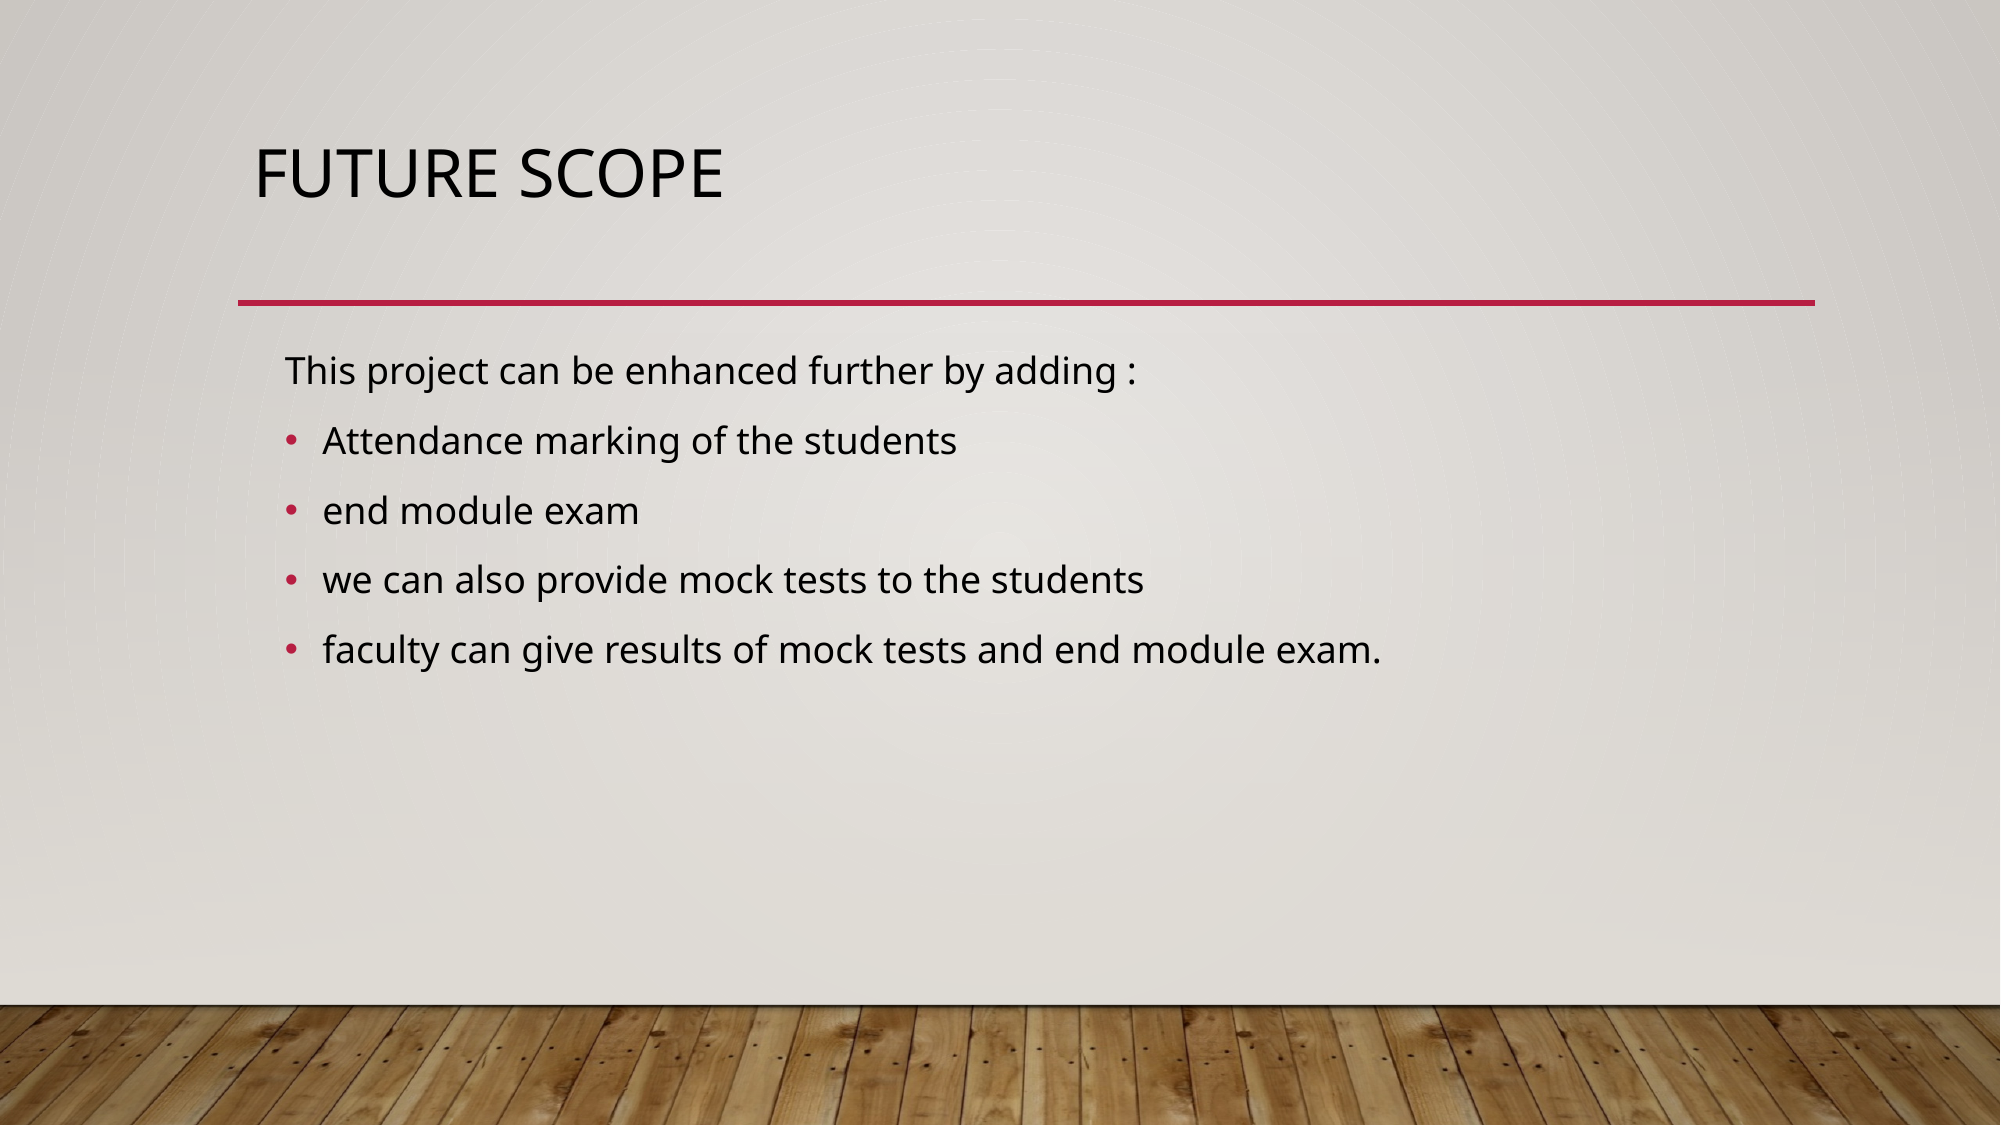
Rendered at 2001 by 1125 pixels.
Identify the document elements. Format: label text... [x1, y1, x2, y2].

picture [0, 1005, 2000, 1125]
title Future scope [238, 131, 1814, 305]
list This project can be enhanced further by adding : Attendance marking of the students end module exam we can also provide mock tests to the students faculty can give results of mock tests and end module exam. [238, 330, 1814, 897]
